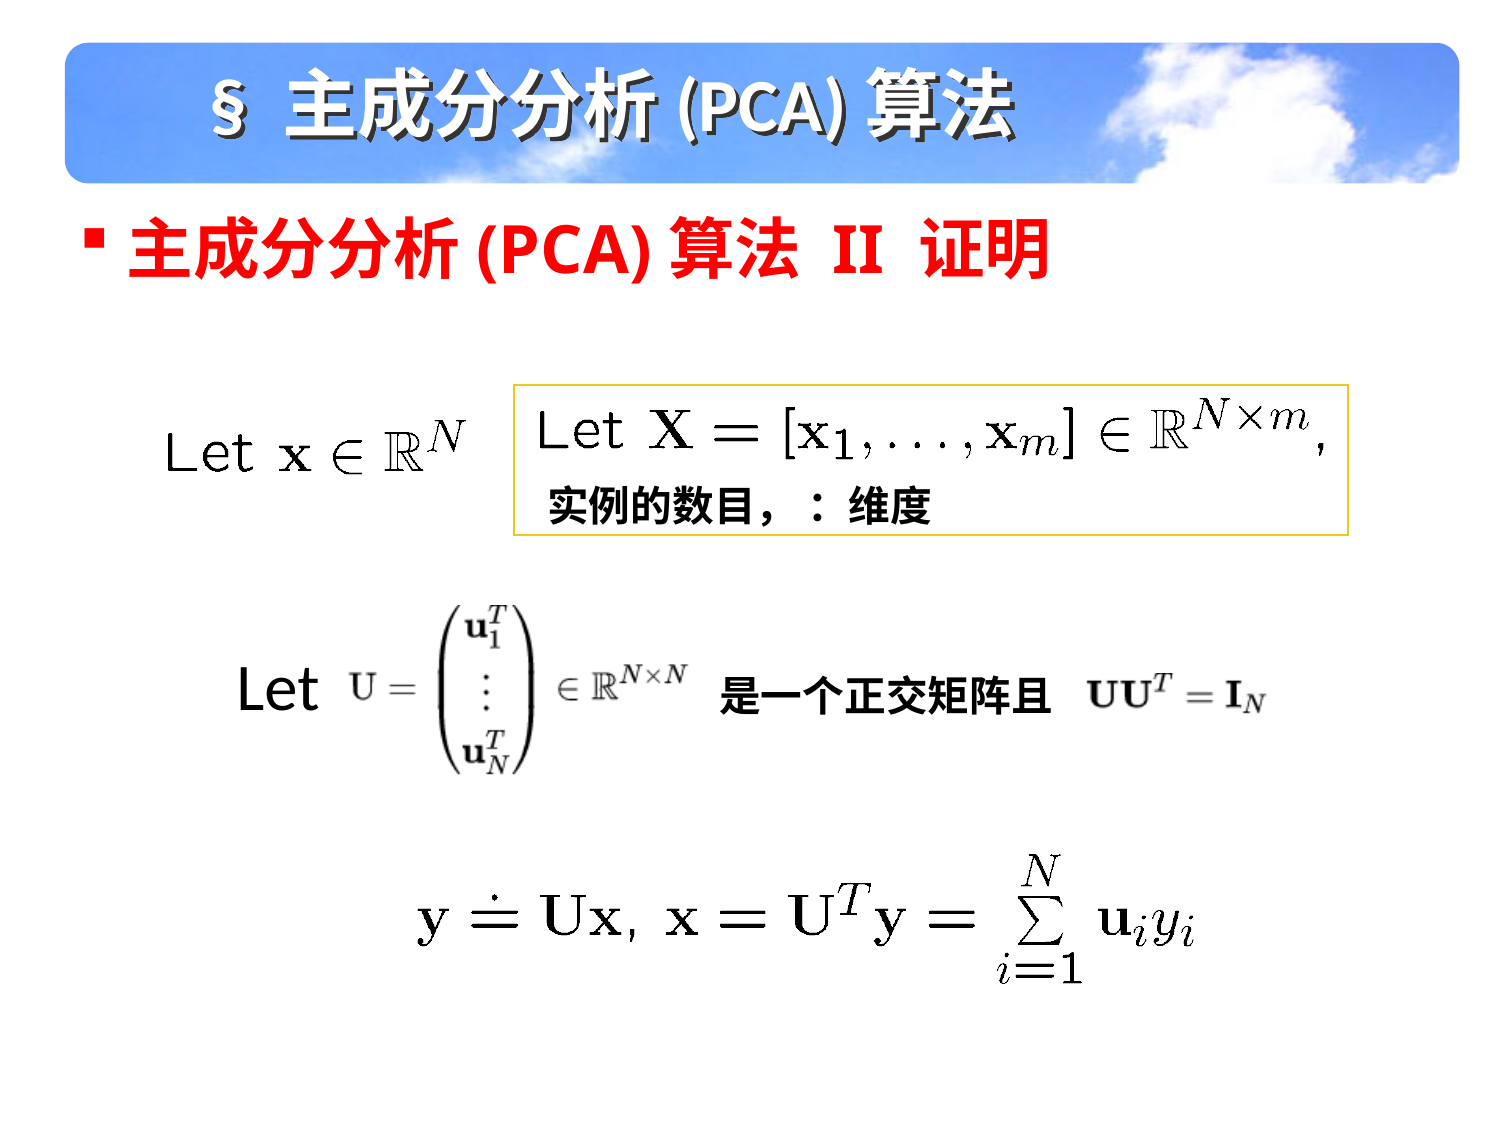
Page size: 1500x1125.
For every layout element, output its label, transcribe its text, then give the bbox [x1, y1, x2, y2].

text_box Let [221, 636, 324, 732]
title § 主成分分析(PCA)算法 [194, 42, 1408, 161]
picture [64, 42, 1460, 184]
picture [165, 419, 467, 476]
picture [1070, 673, 1281, 731]
text_box 是一个正交矩阵且 [714, 662, 1069, 728]
text_box [513, 385, 1348, 536]
picture [414, 853, 1195, 987]
text_box 主成分分析(PCA)算法 II 证明 [64, 199, 1500, 295]
picture [332, 605, 705, 791]
picture [538, 397, 1325, 460]
